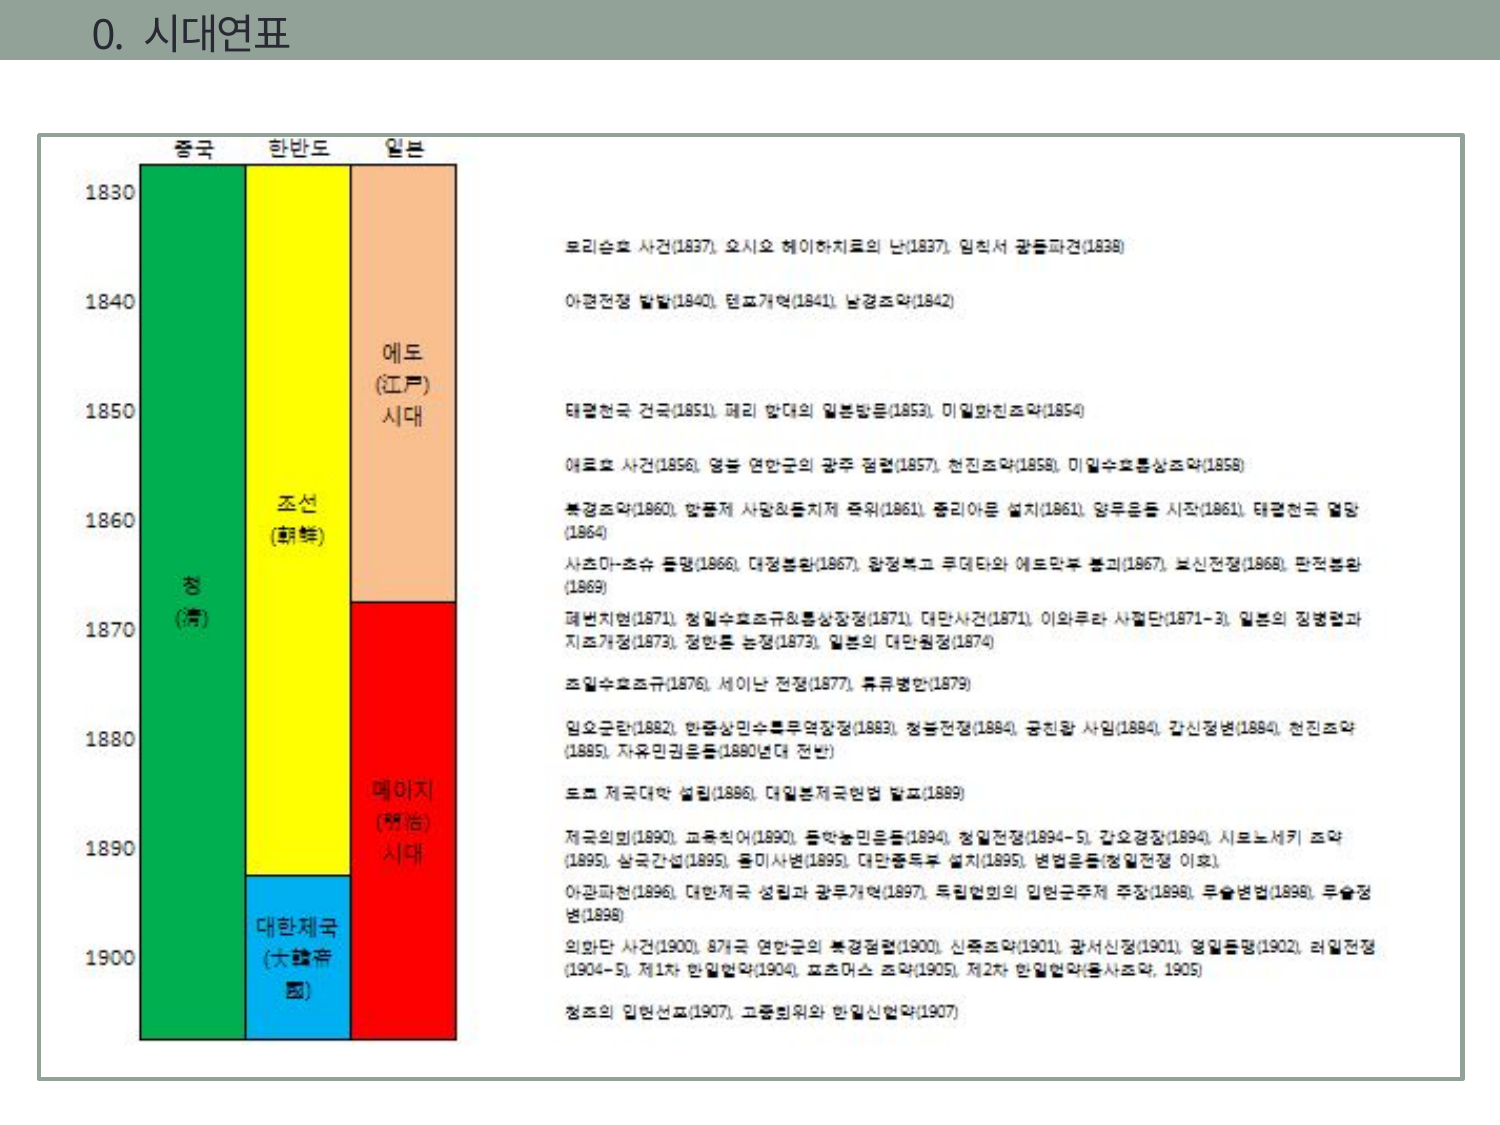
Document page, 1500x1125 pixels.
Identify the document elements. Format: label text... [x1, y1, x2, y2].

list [40, 136, 1461, 1078]
title 0. 시대연표 [76, 0, 1427, 67]
